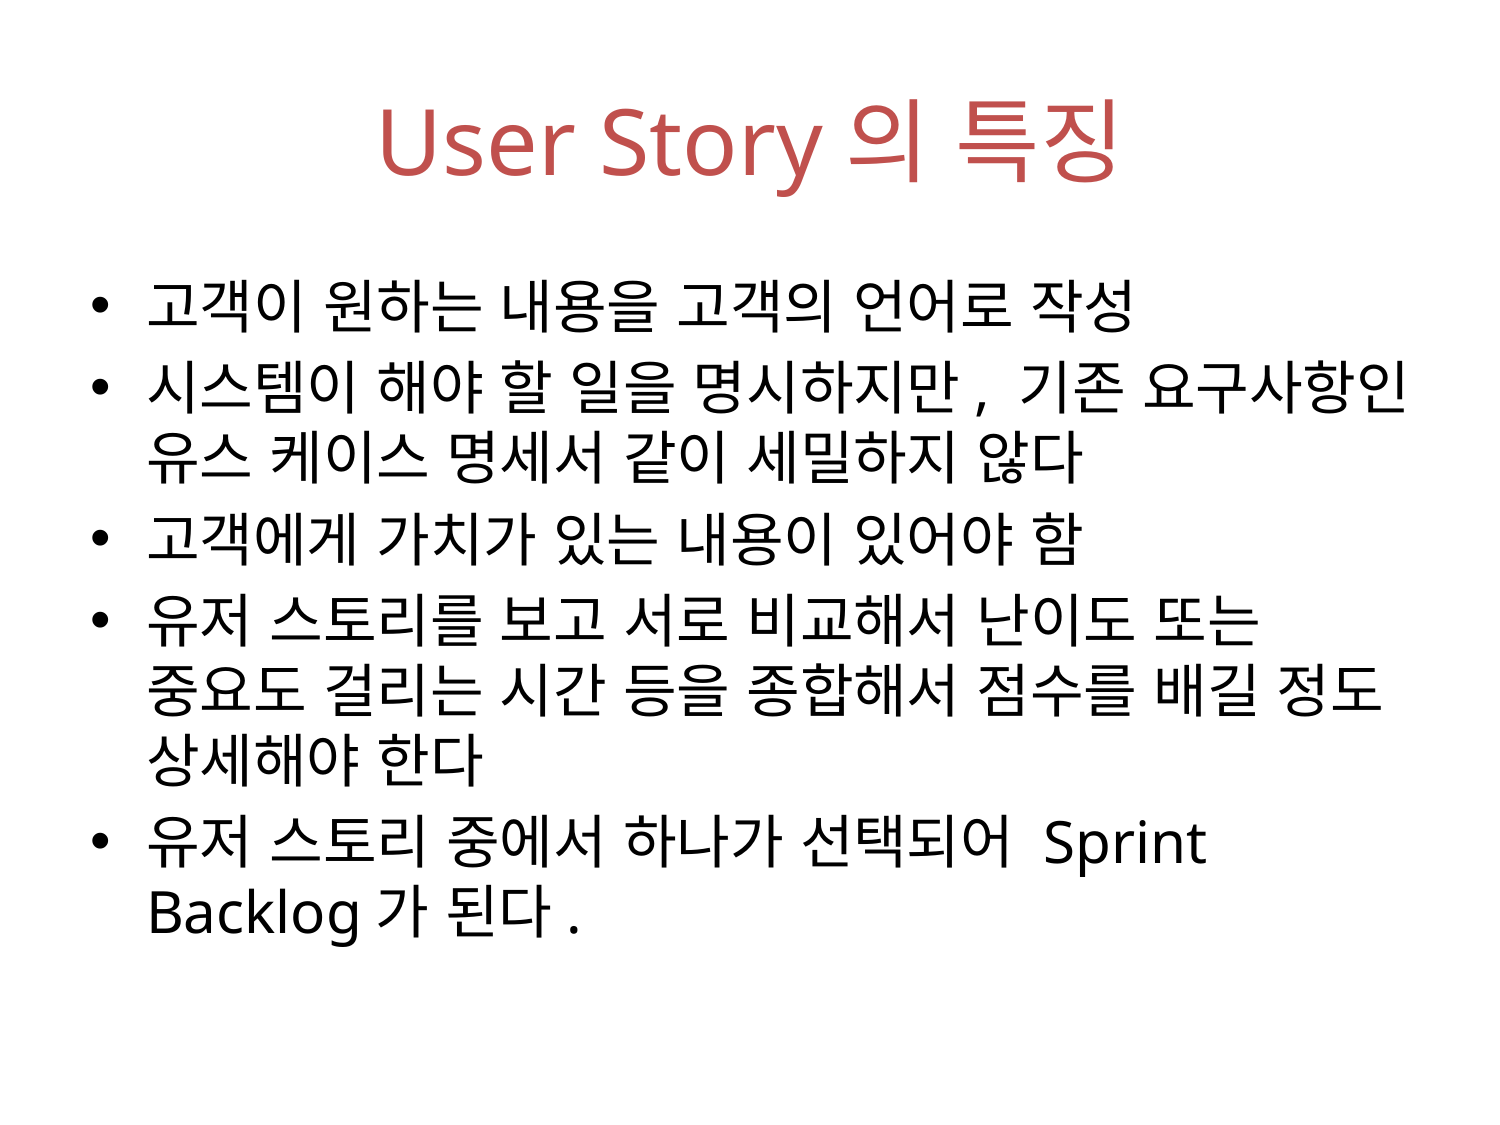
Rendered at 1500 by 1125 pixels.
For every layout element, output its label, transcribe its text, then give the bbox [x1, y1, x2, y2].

title User Story의 특징 [75, 45, 1425, 233]
list 고객이 원하는 내용을 고객의 언어로 작성 시스템이 해야 할 일을 명시하지만, 기존 요구사항인 유스 케이스 명세서 같이 세밀하지 않다 고객에게 가치가 있는 내용이 있어야 함 유저 스토리를 보고 서로 비교해서 난이도 또는 중요도 걸리는 시간 등을 종합해서 점수를 배길 정도 상세해야 한다 유저 스토리 중에서 하나가 선택되어 Sprint Backlog가 된다. [75, 262, 1425, 1005]
